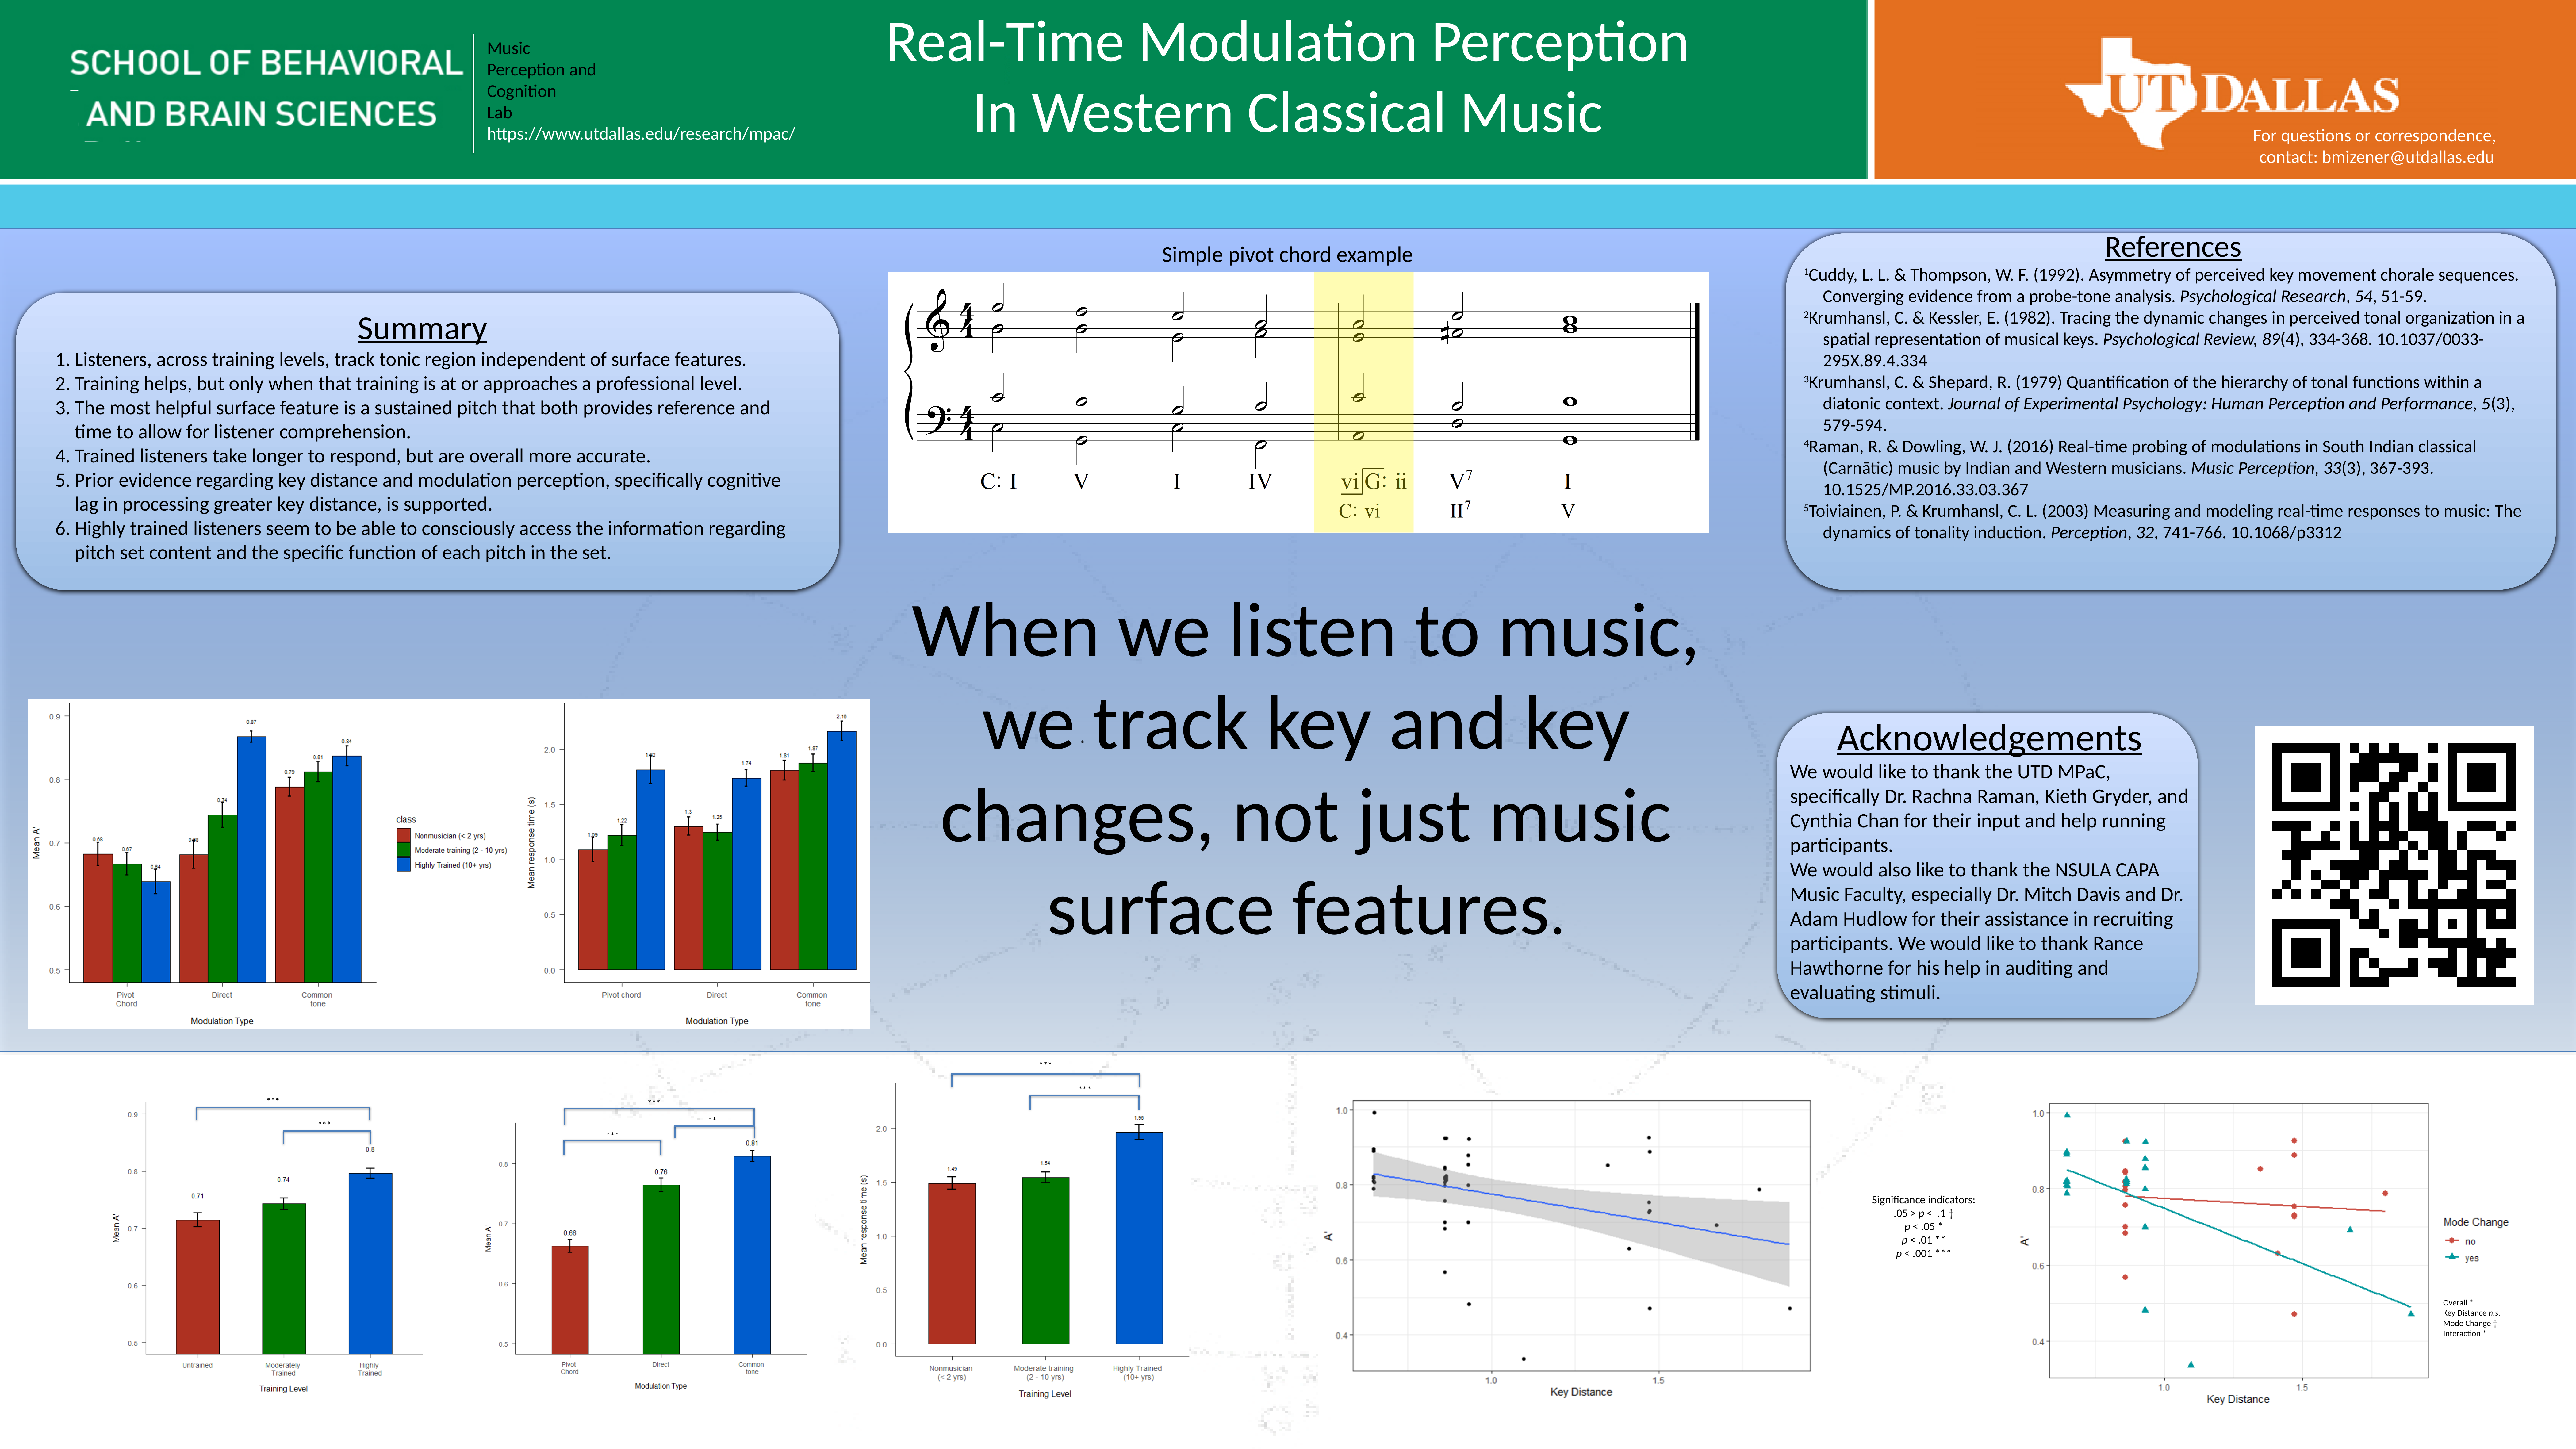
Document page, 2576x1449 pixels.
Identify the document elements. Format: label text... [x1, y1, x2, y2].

text_box https://www.utdallas.edu/research/mpac/ [482, 120, 811, 146]
picture [0, 0, 2576, 228]
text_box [1318, 1095, 2546, 1410]
text_box [0, 228, 2576, 1052]
picture [888, 272, 1709, 533]
picture [28, 699, 870, 1029]
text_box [1785, 224, 2556, 590]
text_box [109, 1093, 433, 1397]
picture [0, 1052, 2576, 1449]
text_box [1777, 710, 2198, 1019]
picture [2255, 726, 2534, 1005]
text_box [16, 293, 839, 590]
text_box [855, 1057, 1190, 1402]
text_box Simple pivot chord example [1157, 237, 1441, 269]
text_box Music Perception and Cognition Lab [482, 34, 611, 120]
text_box When we listen to music, we track key and key changes, not just music surface features. [868, 576, 1745, 952]
text_box Real-Time Modulation Perception In Western Classical Music [815, 0, 1761, 146]
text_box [481, 1095, 815, 1393]
text_box For questions or correspondence, contact: bmizener@utdallas.edu [2178, 121, 2576, 169]
